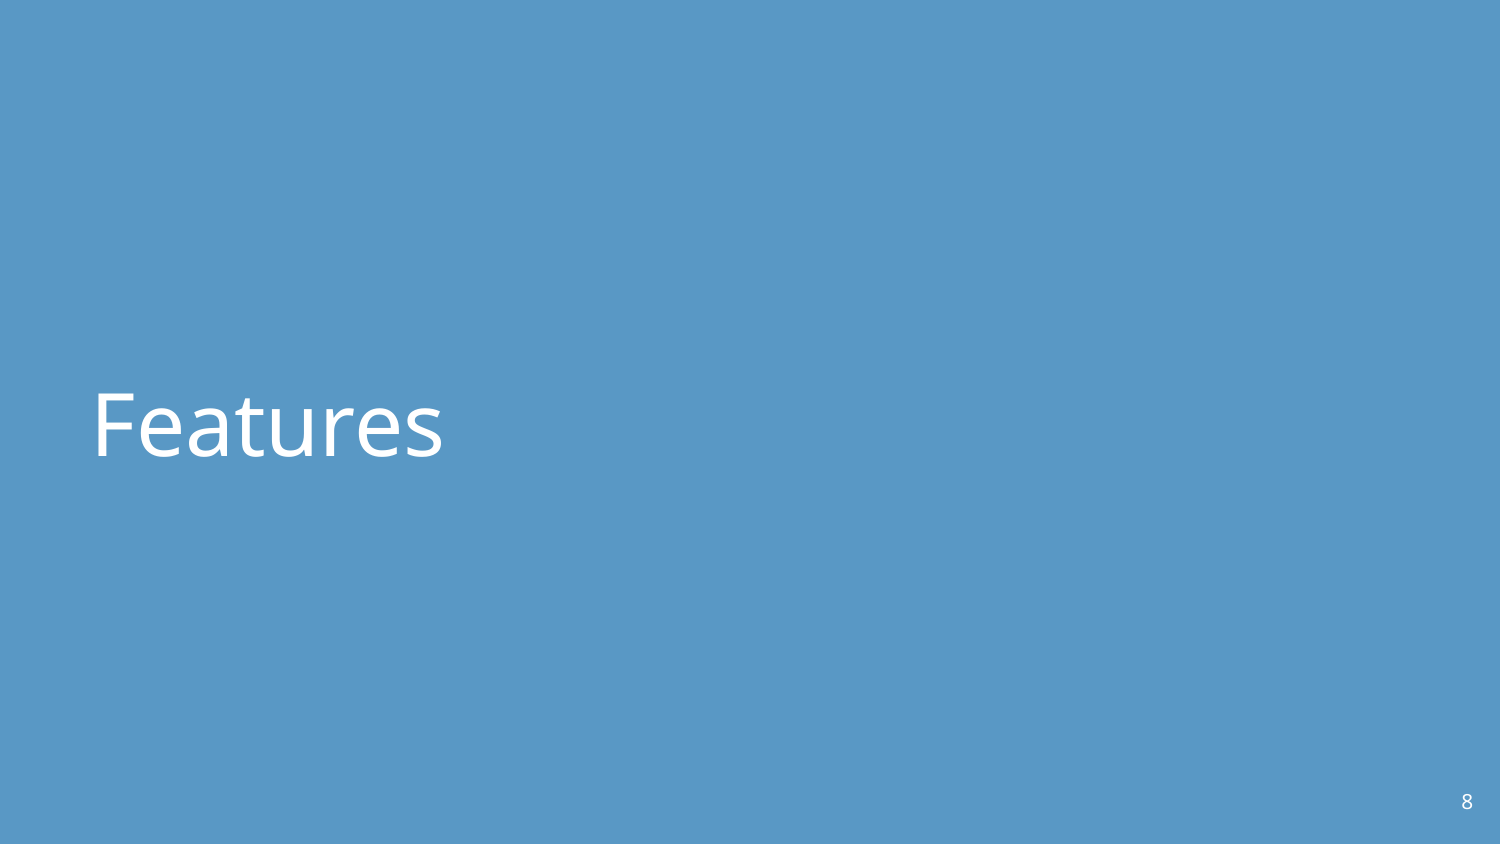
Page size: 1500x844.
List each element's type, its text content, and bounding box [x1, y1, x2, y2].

slide_number 8 [1398, 770, 1489, 835]
title Features [75, 338, 1425, 505]
